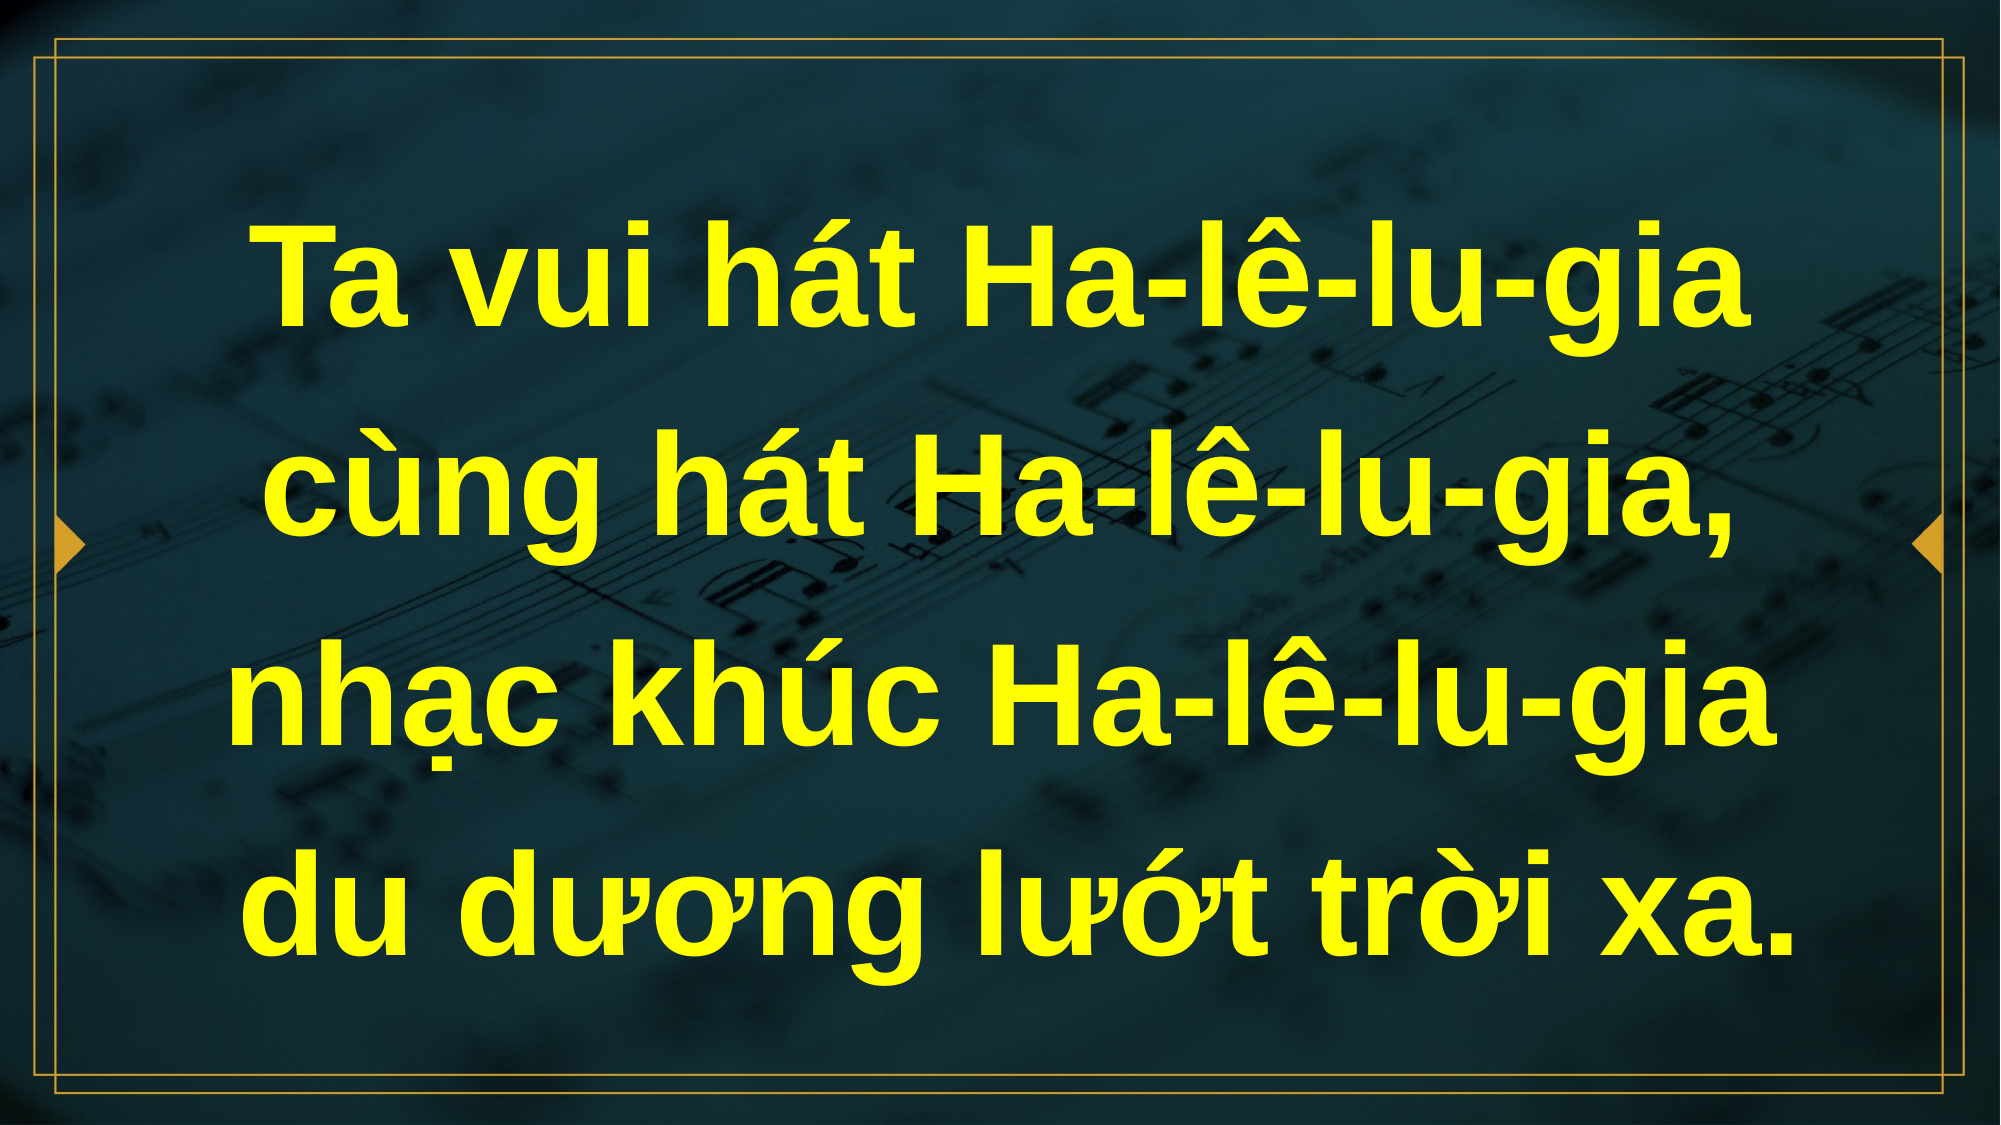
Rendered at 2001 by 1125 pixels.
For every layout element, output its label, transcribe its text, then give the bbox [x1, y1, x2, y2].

title Ta vui hát Ha-lê-lu-gia cùng hát Ha-lê-lu-gia, nhạc khúc Ha-lê-lu-gia du dương lướt trời xa. [55, 53, 1945, 1077]
picture [0, 0, 2000, 1125]
